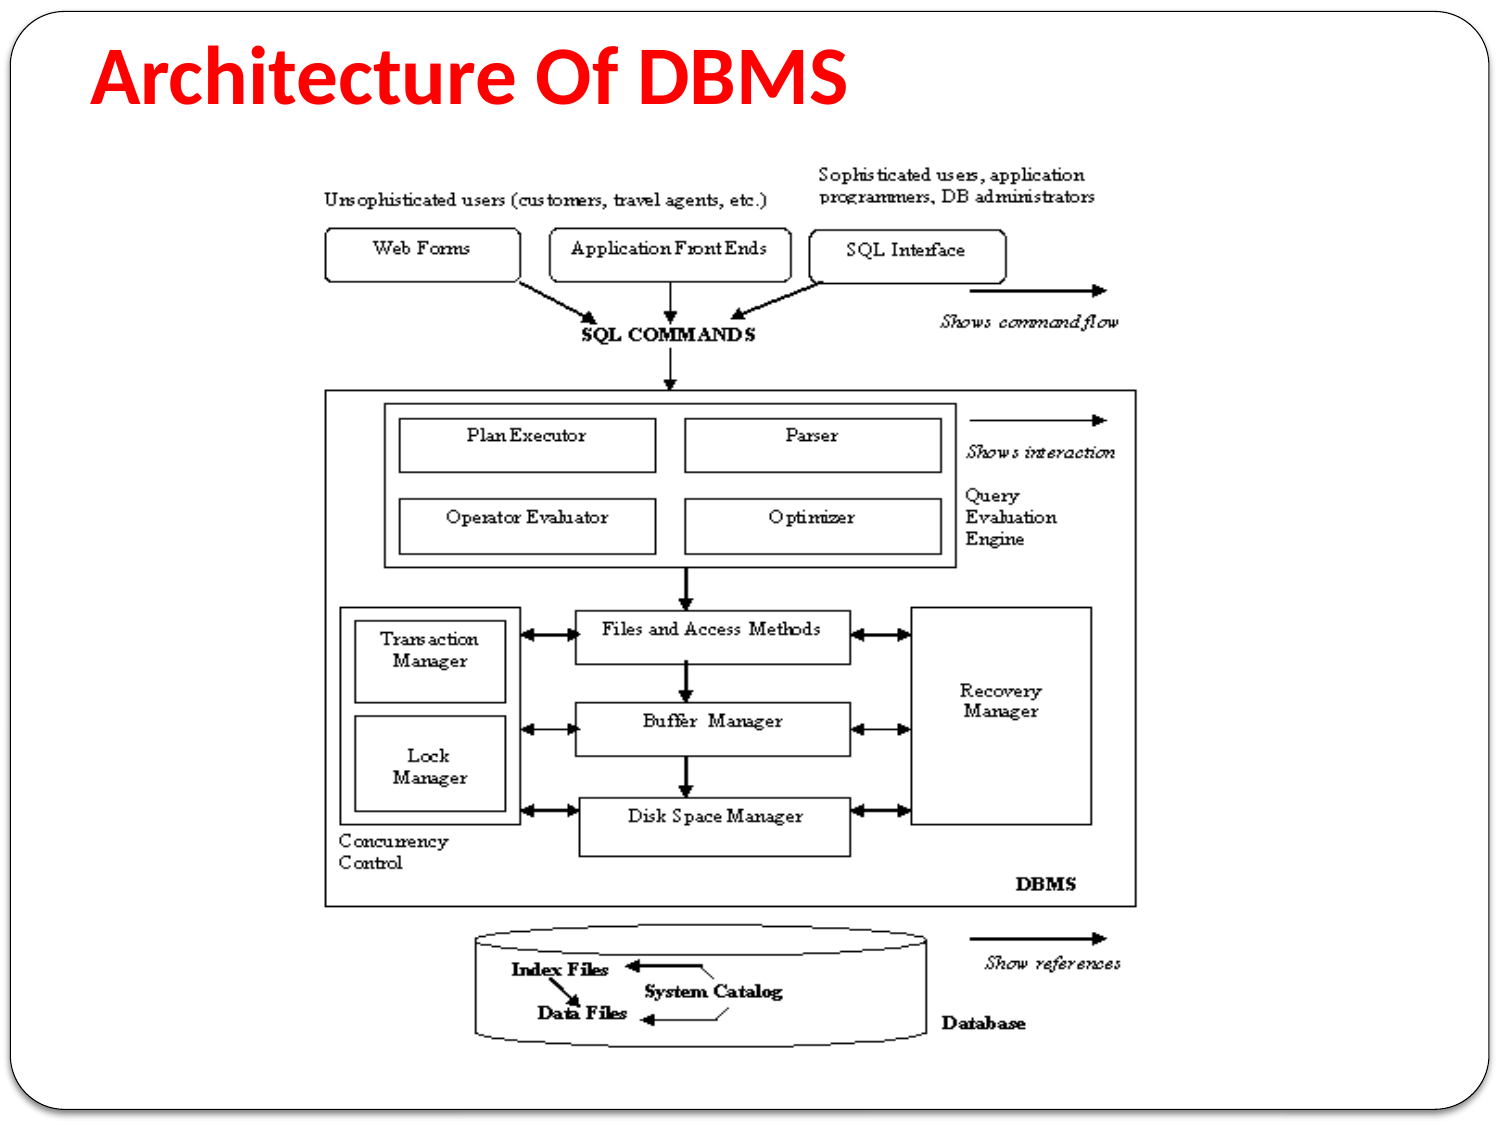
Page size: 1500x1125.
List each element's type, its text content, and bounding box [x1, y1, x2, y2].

title Architecture Of DBMS [74, 44, 1301, 137]
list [275, 116, 1189, 1089]
